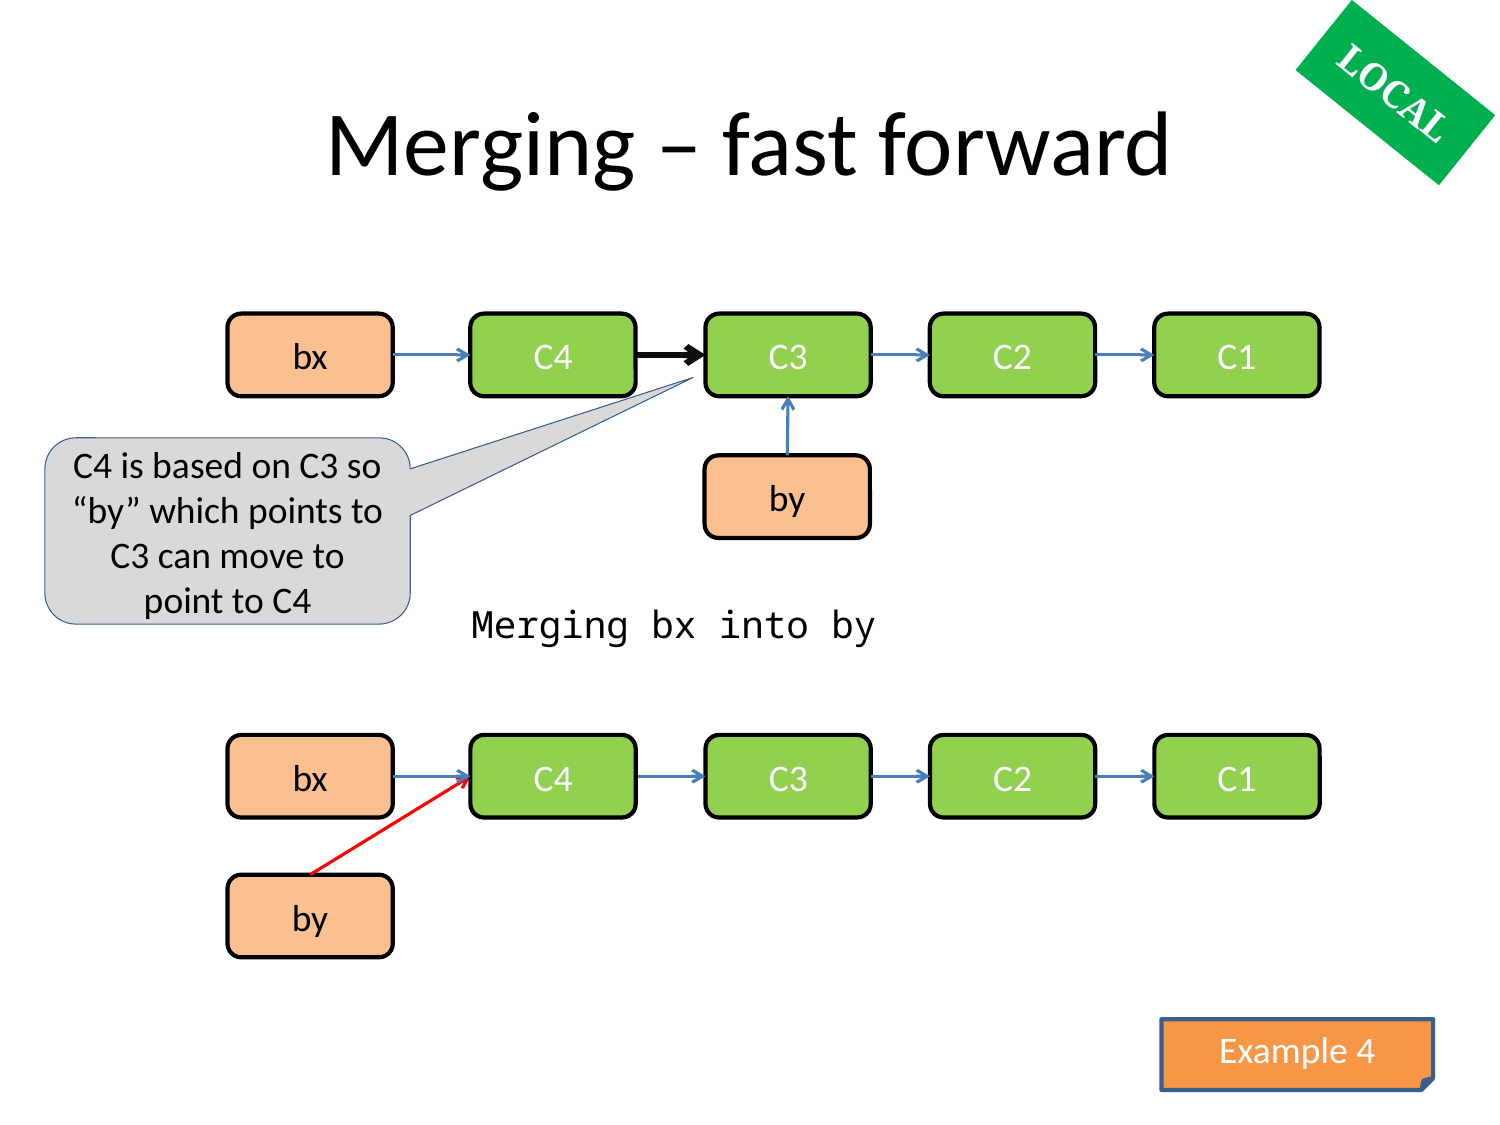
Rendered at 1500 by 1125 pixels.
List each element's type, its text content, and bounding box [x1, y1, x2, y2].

text_box C3 [703, 732, 873, 820]
text_box C1 [1152, 732, 1322, 820]
text_box Merging bx into by [456, 593, 1237, 654]
text_box by [702, 453, 873, 541]
text_box C4 is based on C3 so “by” which points to C3 can move to point to C4 [42, 375, 696, 627]
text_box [309, 776, 471, 875]
text_box bx [225, 311, 395, 399]
text_box C4 [468, 732, 638, 820]
text_box LOCAL [1293, 0, 1498, 188]
text_box C2 [927, 732, 1098, 820]
text_box C4 [468, 311, 638, 399]
title Merging – fast forward [75, 45, 1425, 233]
text_box C2 [927, 311, 1098, 399]
text_box Example 4 [1159, 1017, 1436, 1093]
text_box bx [225, 732, 395, 820]
text_box C3 [703, 311, 873, 399]
text_box by [225, 872, 395, 960]
text_box C1 [1152, 311, 1322, 399]
